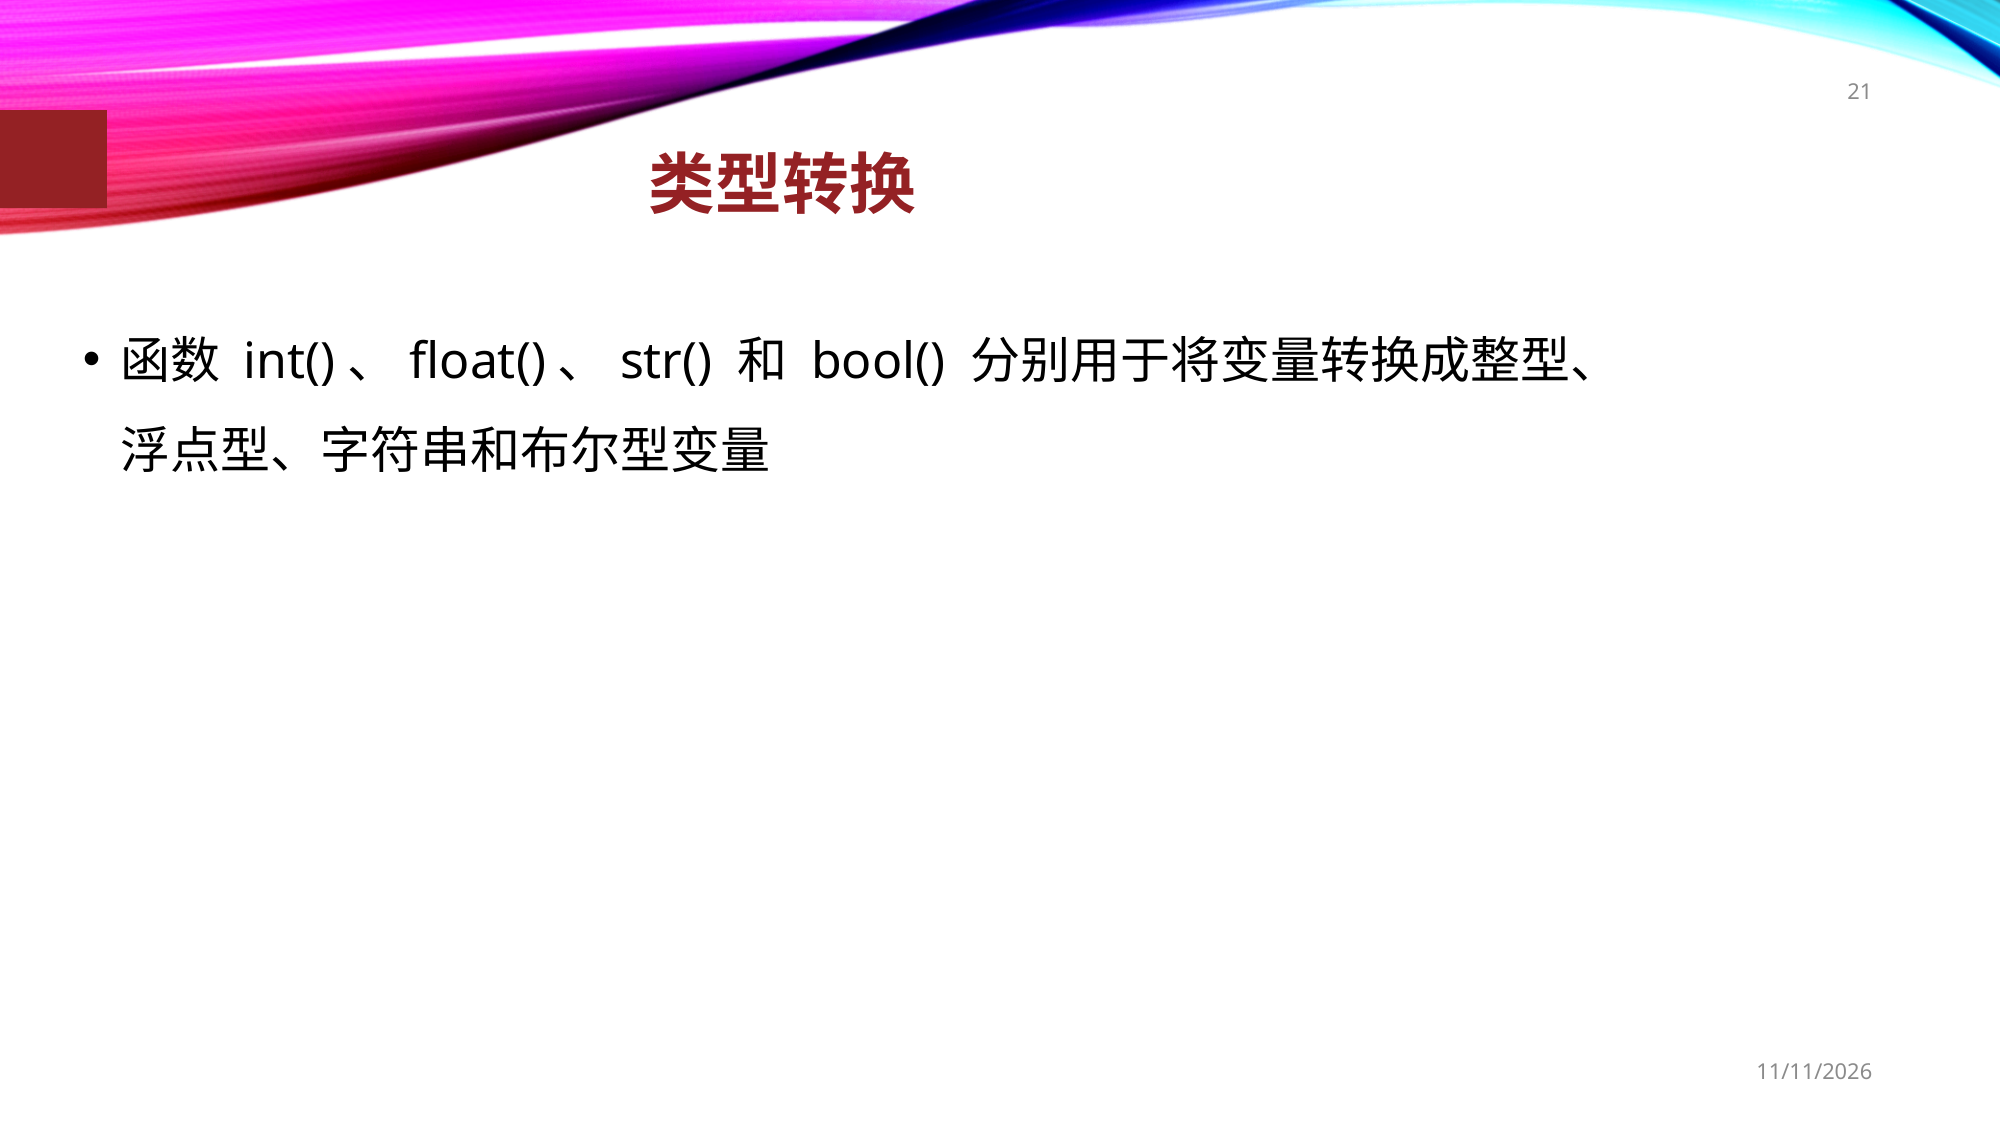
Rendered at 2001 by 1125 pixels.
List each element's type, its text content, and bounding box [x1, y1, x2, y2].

picture [1890, 0, 2000, 75]
picture [0, 0, 2000, 237]
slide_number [1410, 1042, 1888, 1103]
picture [1910, 0, 2000, 45]
text_box [0, 109, 108, 209]
slide_number 21 [1437, 62, 1888, 123]
list 函数 int()、float()、str() 和 bool() 分别用于将变量转换成整型、浮点型、字符串和布尔型变量 [67, 290, 1615, 1125]
text_box 类型转换 [634, 122, 1466, 251]
